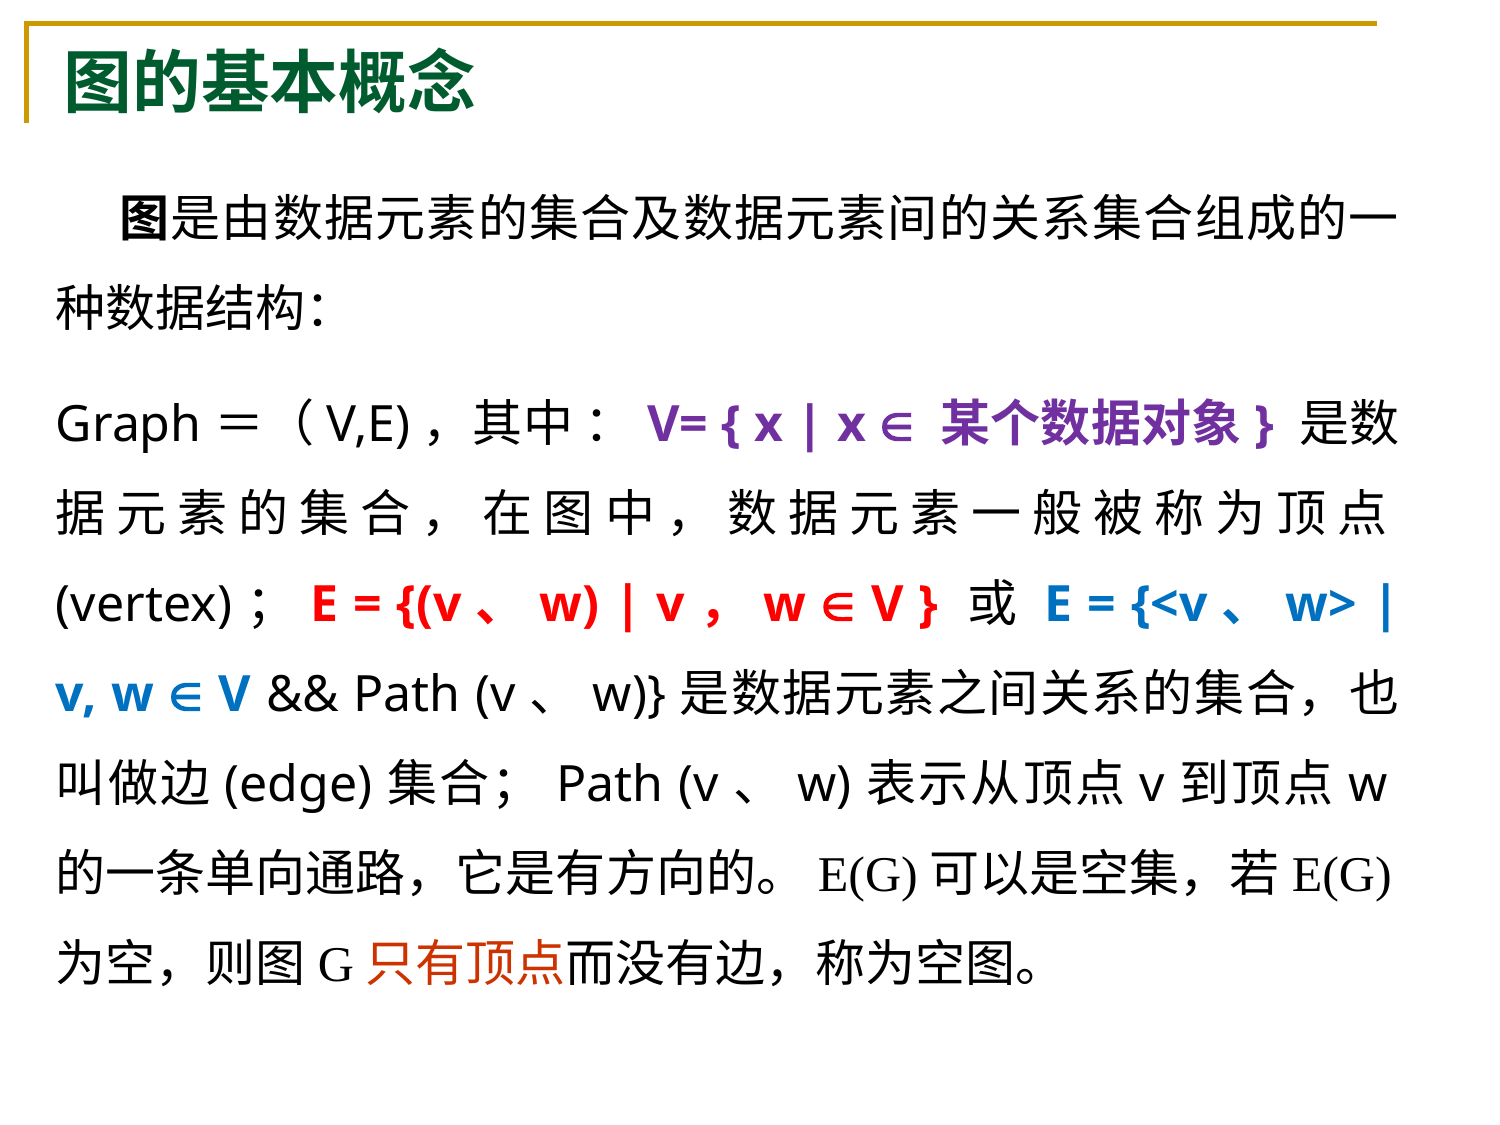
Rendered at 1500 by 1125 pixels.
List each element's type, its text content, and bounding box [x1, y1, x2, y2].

text_box 图是由数据元素的集合及数据元素间的关系集合组成的一种数据结构： Graph＝（V,E)，其中 ：V= { x | x  某个数据对象} 是数据元素的集合，在图中，数据元素一般被称为顶点(vertex)；E = {(v、w) | v，w  V } 或 E = {<v、w> | v, w  V && Path (v、w)}是数据元素之间关系的集合，也叫做边(edge)集合；Path (v、w)表示从顶点v到顶点w的一条单向通路，它是有方向的。E(G)可以是空集，若E(G)为空，则图G只有顶点而没有边，称为空图。 [41, 148, 1415, 999]
title 图的基本概念 [48, 31, 824, 137]
